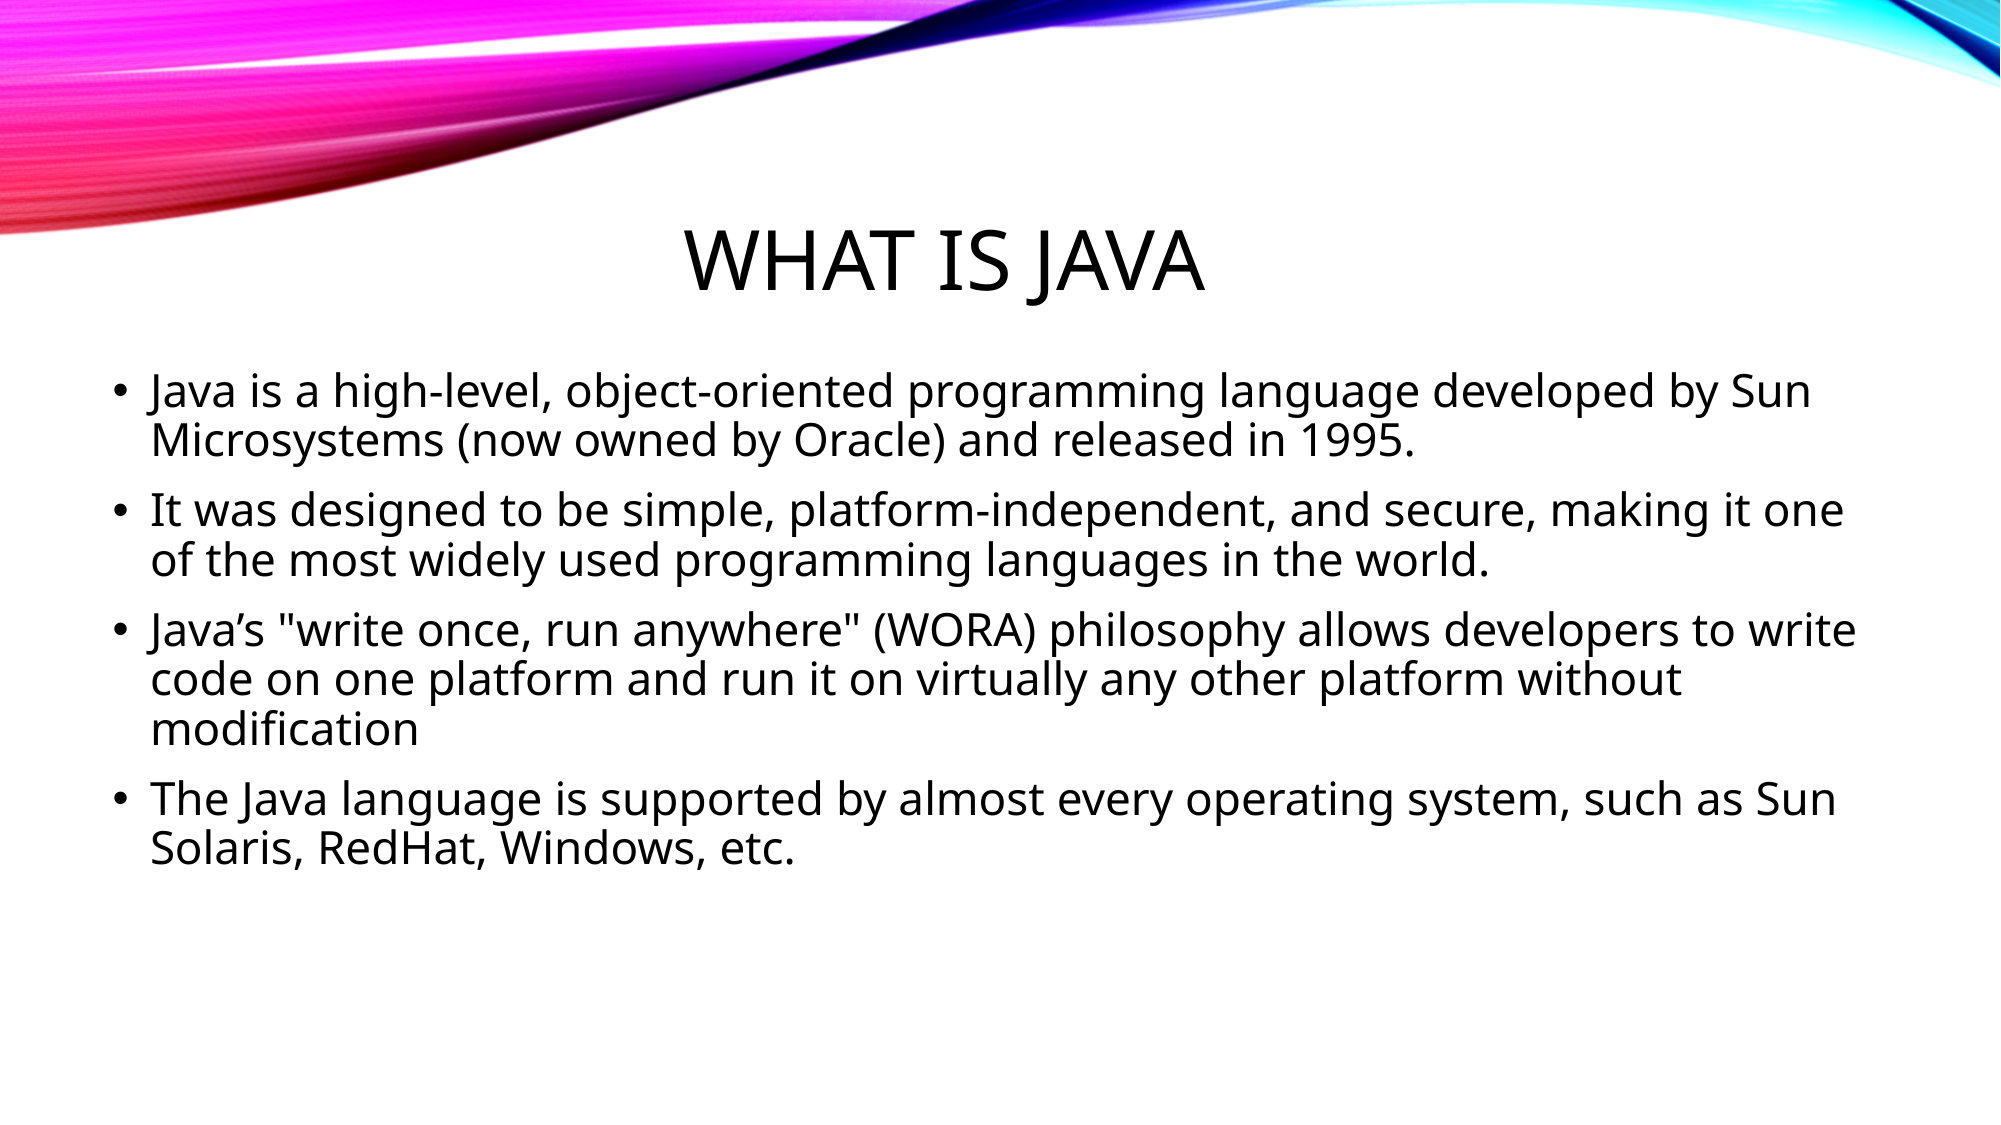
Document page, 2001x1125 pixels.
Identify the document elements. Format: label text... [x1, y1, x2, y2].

picture [0, 0, 2000, 237]
title What is java [396, 188, 1221, 338]
picture [1910, 0, 2000, 45]
picture [1890, 0, 2000, 75]
list Java is a high-level, object-oriented programming language developed by Sun Microsystems (now owned by Oracle) and released in 1995. It was designed to be simple, platform-independent, and secure, making it one of the most widely used programming languages in the world. Java’s "write once, run anywhere" (WORA) philosophy allows developers to write code on one platform and run it on virtually any other platform without modification The Java language is supported by almost every operating system, such as Sun Solaris, RedHat, Windows, etc. [97, 360, 1888, 1125]
